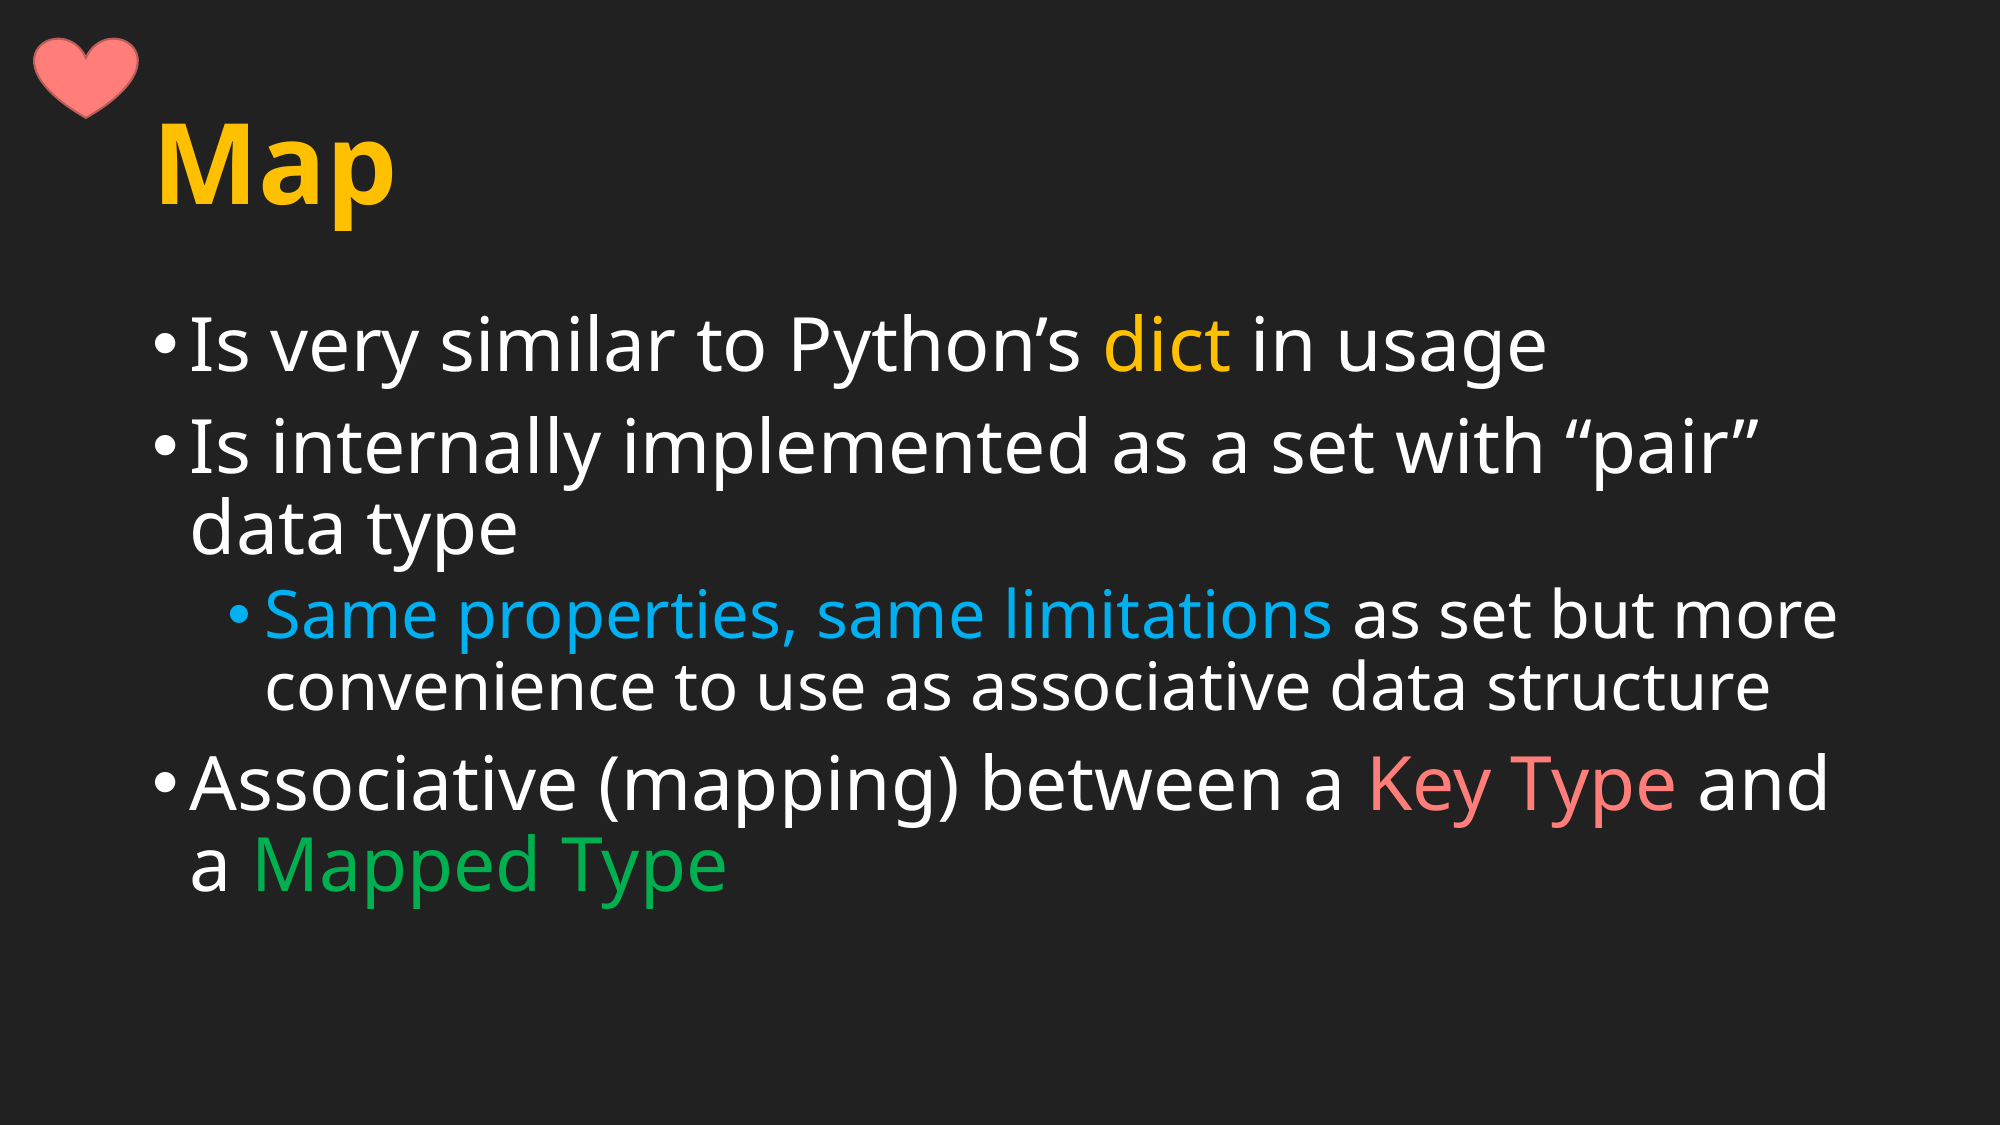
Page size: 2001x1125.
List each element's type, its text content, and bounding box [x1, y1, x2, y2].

list Is very similar to Python’s dict in usage Is internally implemented as a set with “pair” data type Same properties, same limitations as set but more convenience to use as associative data structure Associative (mapping) between a Key Type and a Mapped Type [137, 299, 1863, 1014]
text_box [33, 37, 139, 120]
title Map [137, 59, 1863, 278]
